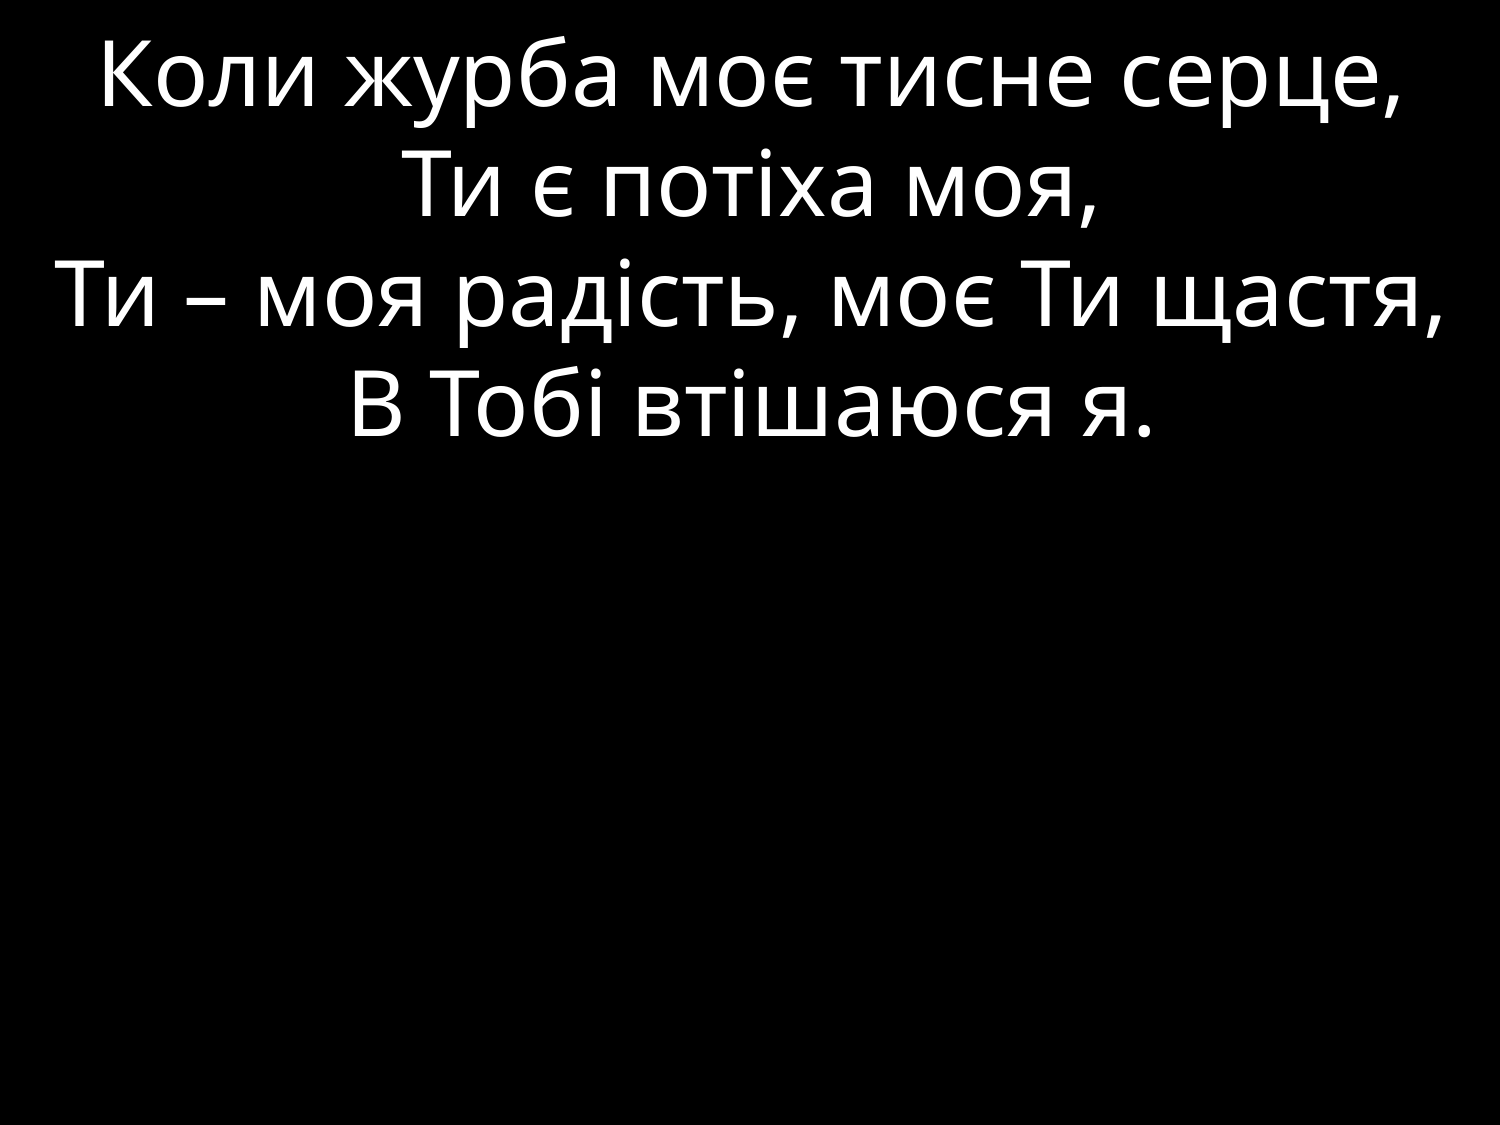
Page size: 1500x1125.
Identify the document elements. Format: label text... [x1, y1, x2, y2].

text_box Коли журба моє тисне серце, Ти є потіха моя, Ти – моя радість, моє Ти щастя, В Тобі втішаюся я. [1, 7, 1500, 462]
